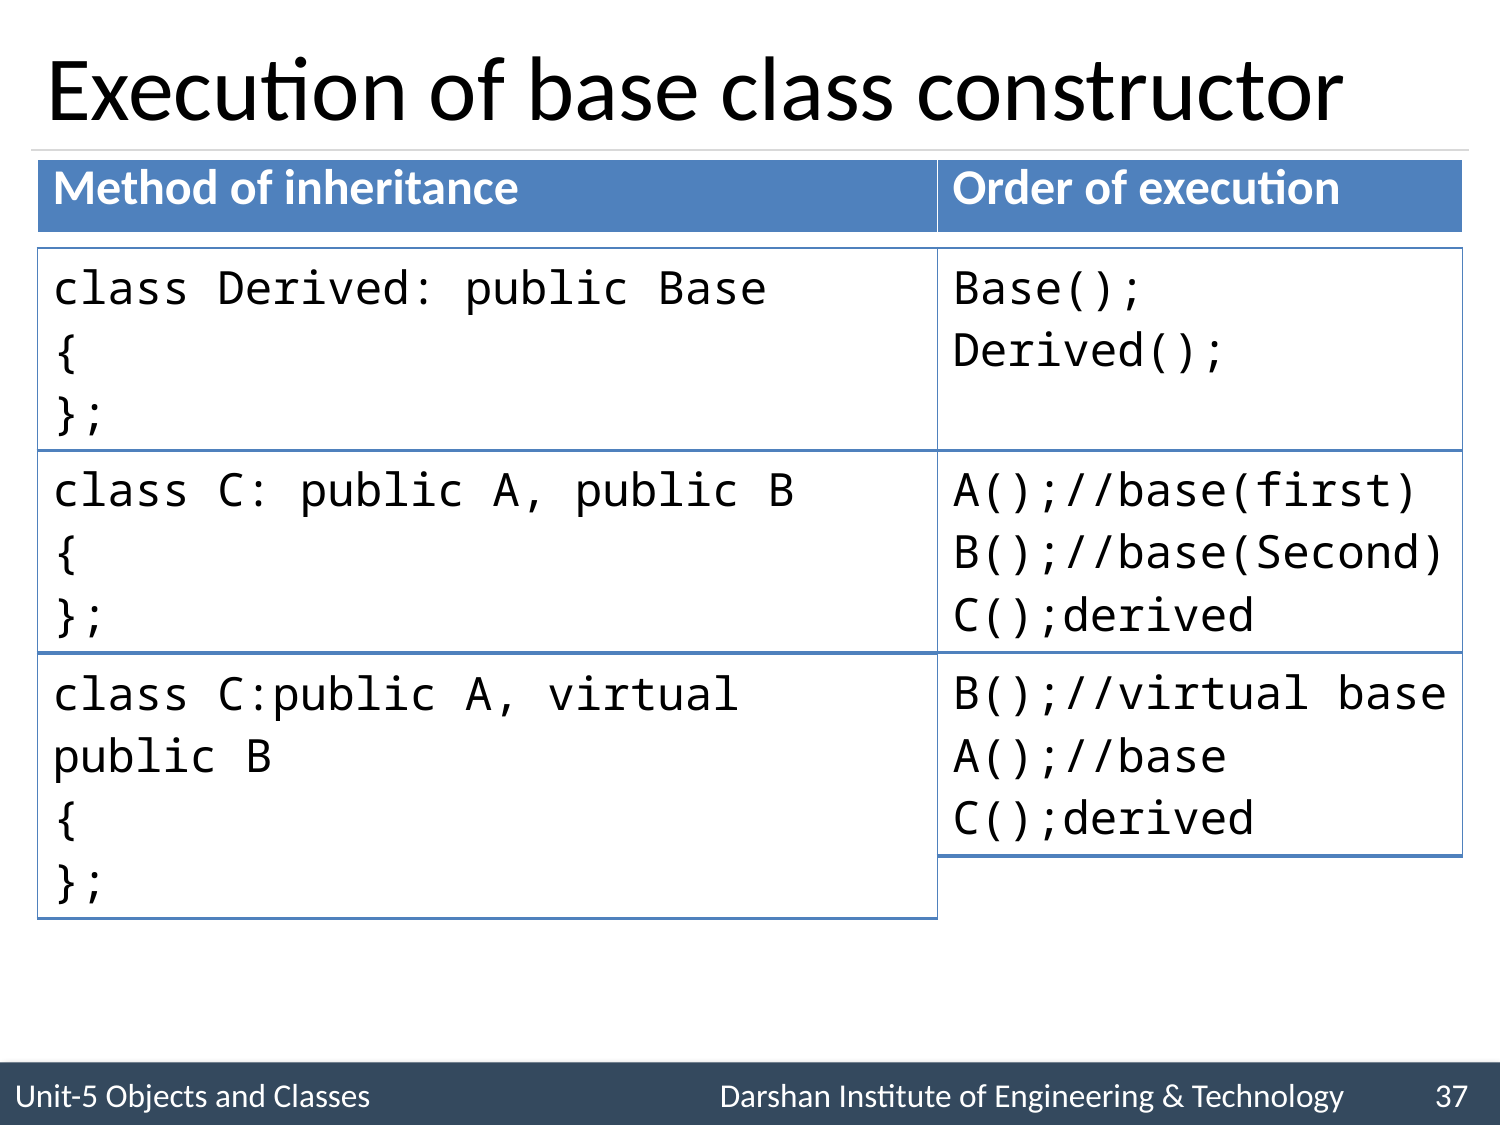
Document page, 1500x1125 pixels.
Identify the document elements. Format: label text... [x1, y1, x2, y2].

table_header A();//base(first) B();//base(Second) C();derived [938, 451, 1462, 651]
table_header class C:public A, virtual public B { }; [38, 654, 937, 917]
table_header class Derived: public Base { }; [38, 249, 937, 449]
table_header B();//virtual base A();//base C();derived [938, 654, 1462, 854]
table_header Base(); Derived(); [938, 249, 1462, 449]
table_header Method of inheritance [38, 160, 937, 232]
table_header Order of execution [938, 160, 1462, 232]
title Execution of base class constructor [31, 17, 1469, 150]
table_header class C: public A, public B { }; [38, 451, 937, 651]
